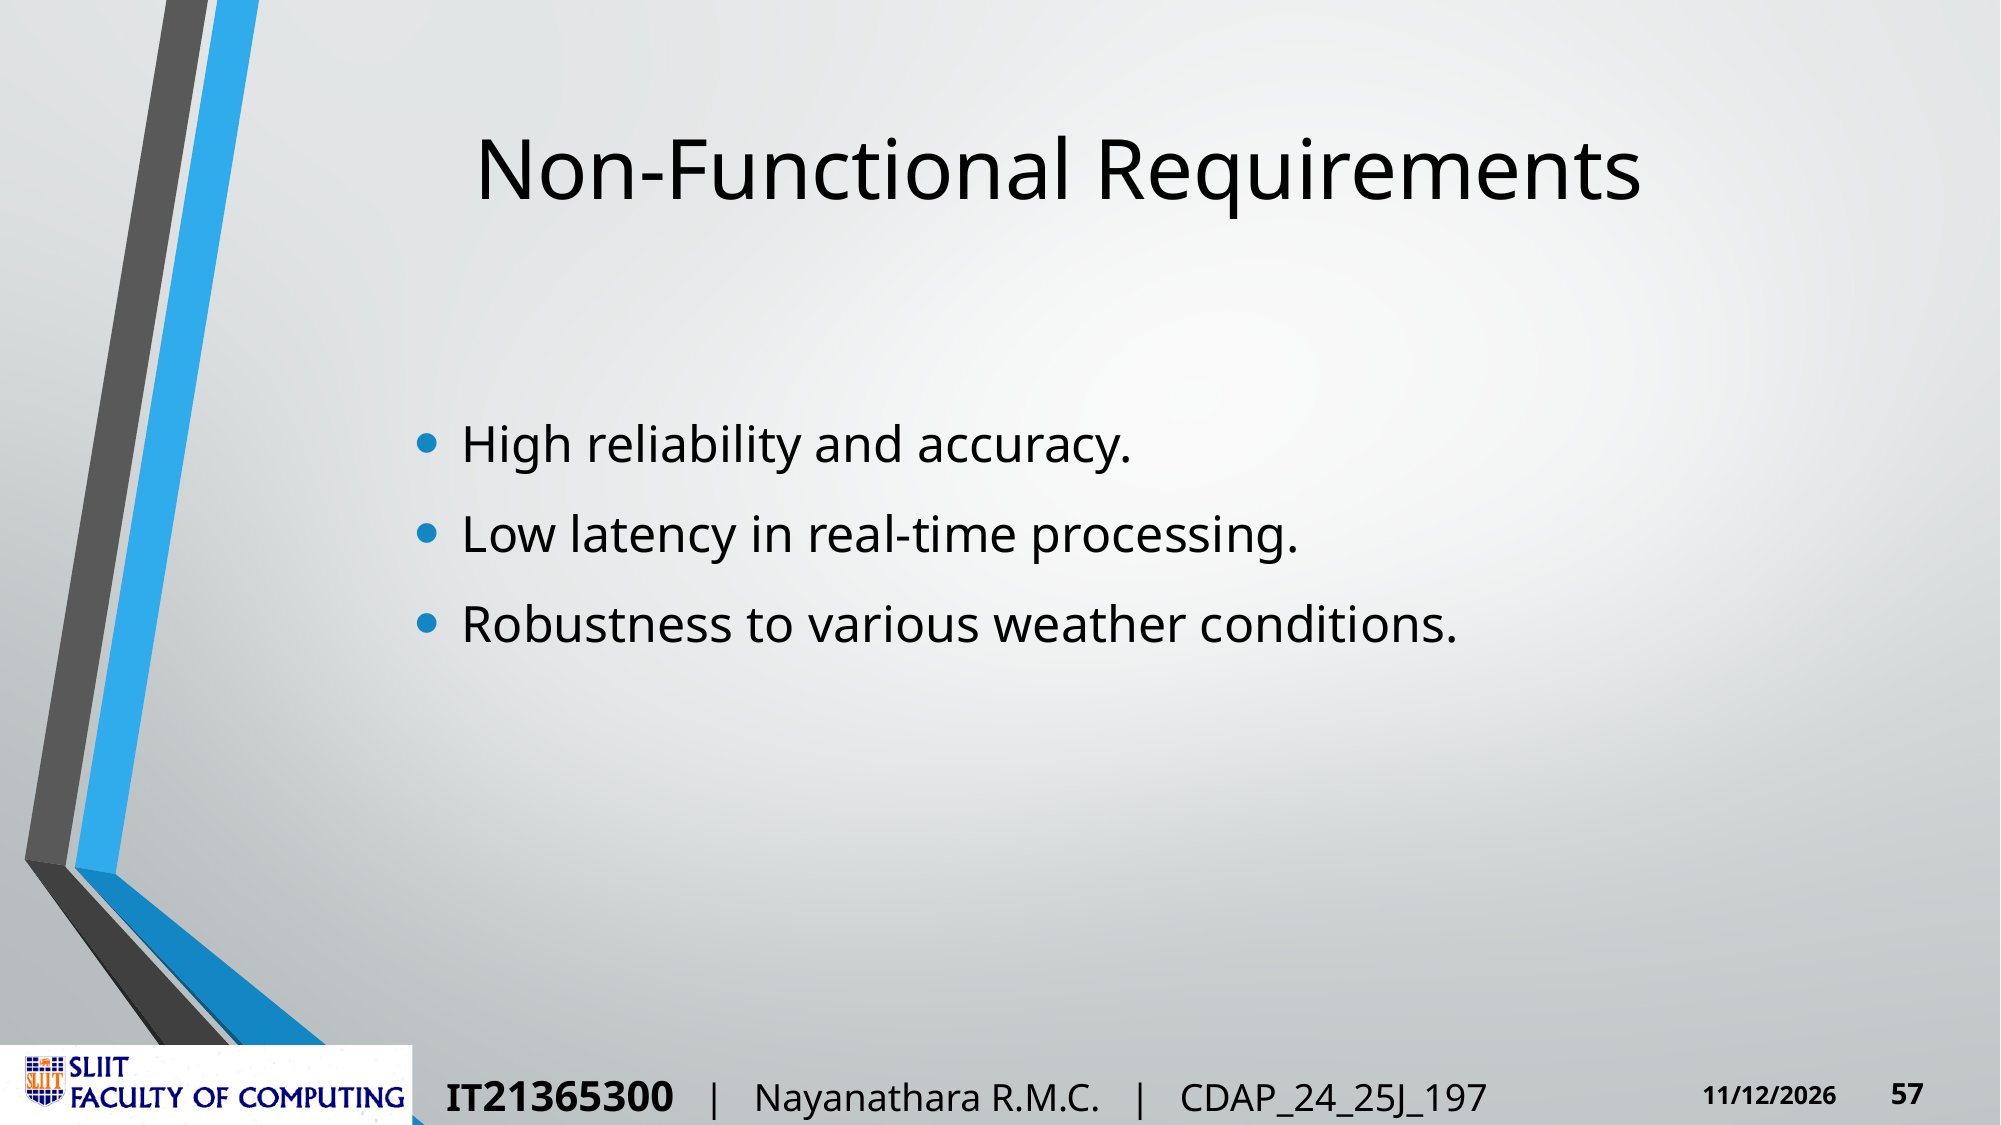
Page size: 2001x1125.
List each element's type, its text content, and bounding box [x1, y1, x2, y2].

title Non-Functional Requirements [237, 22, 1881, 310]
text_box IT21365300 | Nayanathara R.M.C. | CDAP_24_25J_197 [430, 1064, 1551, 1125]
list High reliability and accuracy. Low latency in real-time processing. Robustness to various weather conditions. [399, 218, 2000, 907]
picture [0, 1045, 413, 1125]
